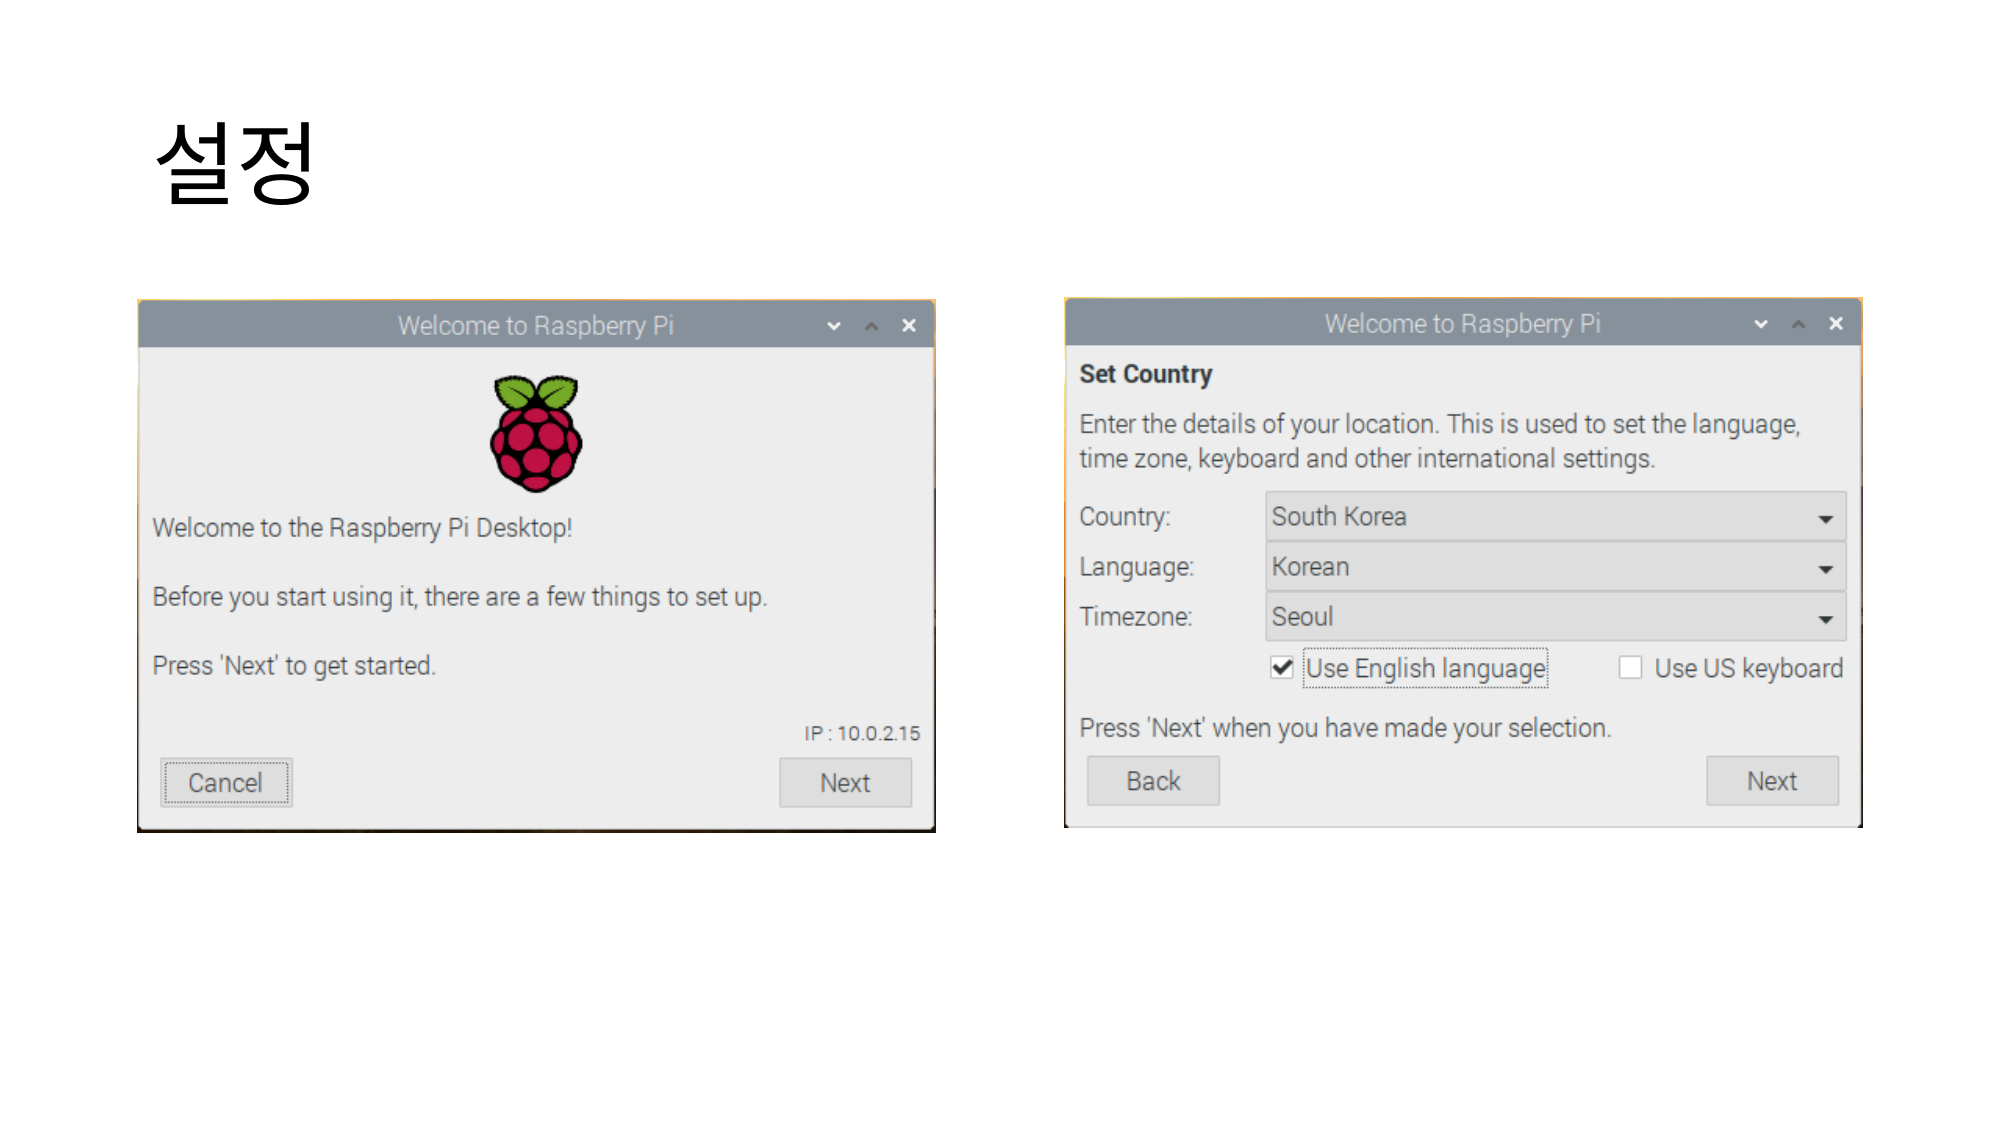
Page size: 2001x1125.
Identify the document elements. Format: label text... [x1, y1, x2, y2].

title 설정 [137, 59, 1863, 278]
picture [137, 299, 936, 833]
picture [1063, 297, 1863, 828]
